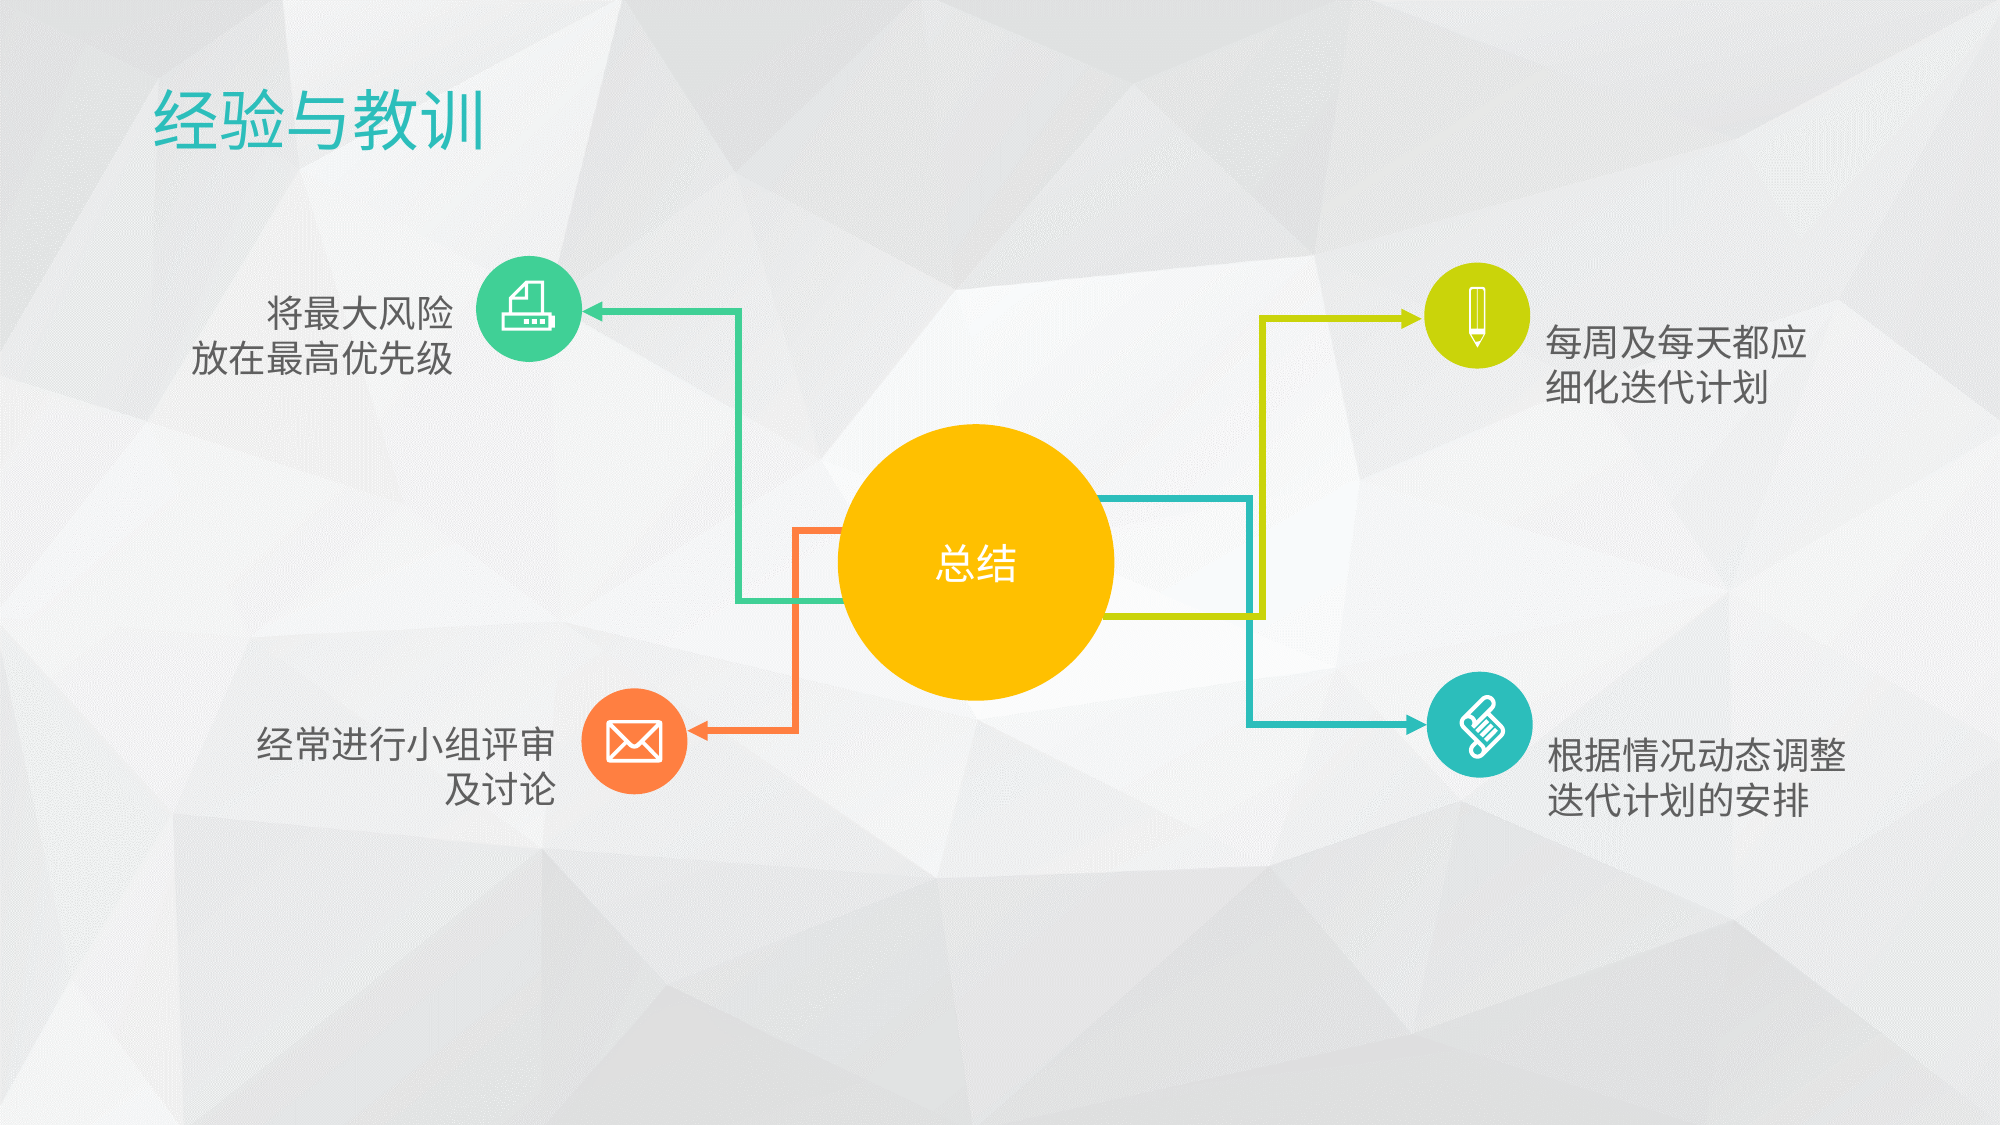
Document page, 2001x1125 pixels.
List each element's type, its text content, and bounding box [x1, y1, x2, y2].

text_box [580, 687, 689, 796]
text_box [687, 530, 903, 731]
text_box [1102, 318, 1422, 617]
text_box [1425, 670, 1534, 779]
text_box 根据情况动态调整 迭代计划的安排 [1532, 724, 1927, 836]
text_box 总结 [896, 423, 1100, 702]
text_box [1423, 261, 1532, 370]
text_box 经验与教训 [137, 64, 1863, 184]
text_box [501, 280, 555, 331]
picture [0, 0, 2000, 1125]
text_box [1072, 498, 1427, 725]
text_box [1459, 695, 1506, 759]
text_box [1468, 285, 1487, 350]
text_box [606, 720, 663, 763]
text_box [475, 254, 584, 363]
text_box 经常进行小组评审 及讨论 [177, 713, 572, 825]
text_box 将最大风险 放在最高优先级 [74, 282, 469, 394]
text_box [582, 311, 896, 601]
text_box 每周及每天都应 细化迭代计划 [1530, 311, 1925, 423]
